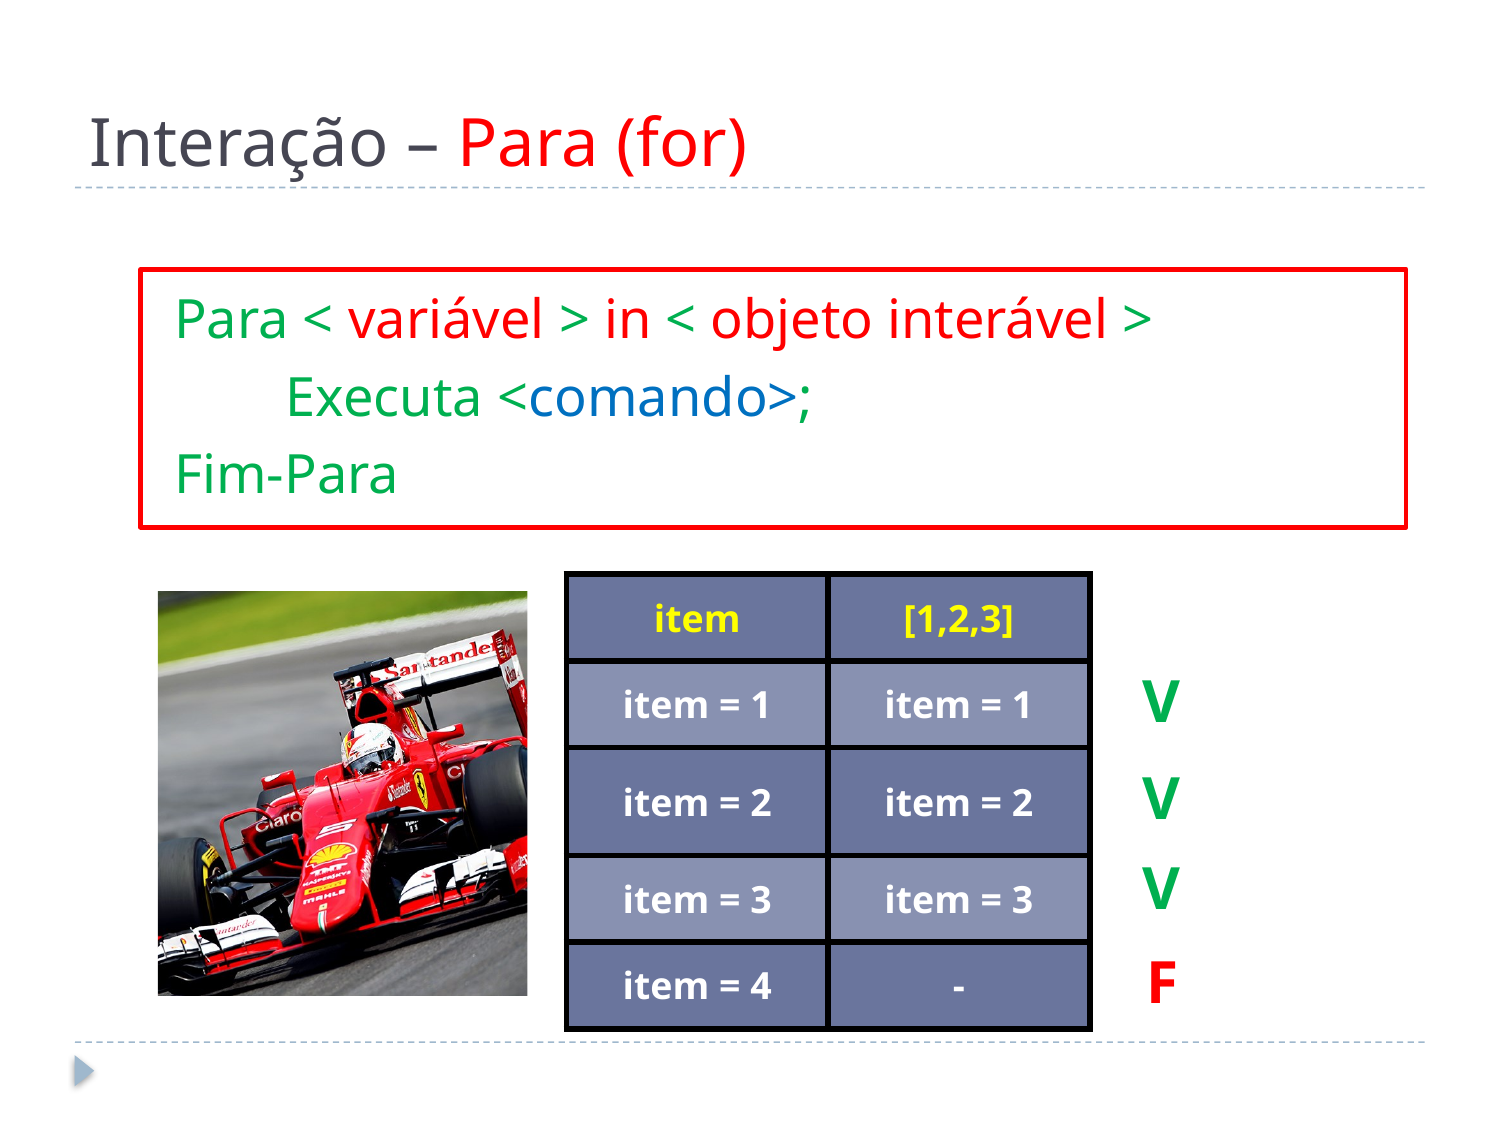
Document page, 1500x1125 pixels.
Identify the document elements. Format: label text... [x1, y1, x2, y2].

table_cell - [831, 945, 1087, 1026]
table_cell item = 2 [831, 750, 1087, 853]
text_box V [1127, 843, 1195, 929]
table_header item [569, 577, 825, 658]
text_box V [1127, 753, 1195, 839]
table_header [1,2,3] [831, 577, 1087, 658]
title Interação – Para (for) [75, 24, 1425, 188]
table_cell item = 3 [569, 858, 825, 939]
table_cell item = 4 [569, 945, 825, 1026]
text_box F [1131, 937, 1194, 1023]
text_box [139, 268, 1408, 529]
table_cell item = 1 [831, 664, 1087, 745]
picture [157, 591, 528, 997]
list Para < variável > in < objeto interável > Executa <comando>; Fim-Para [75, 200, 1454, 1010]
table_cell item = 2 [569, 750, 825, 853]
text_box V [1127, 656, 1195, 741]
table_cell item = 3 [831, 858, 1087, 939]
table_cell item = 1 [569, 664, 825, 745]
